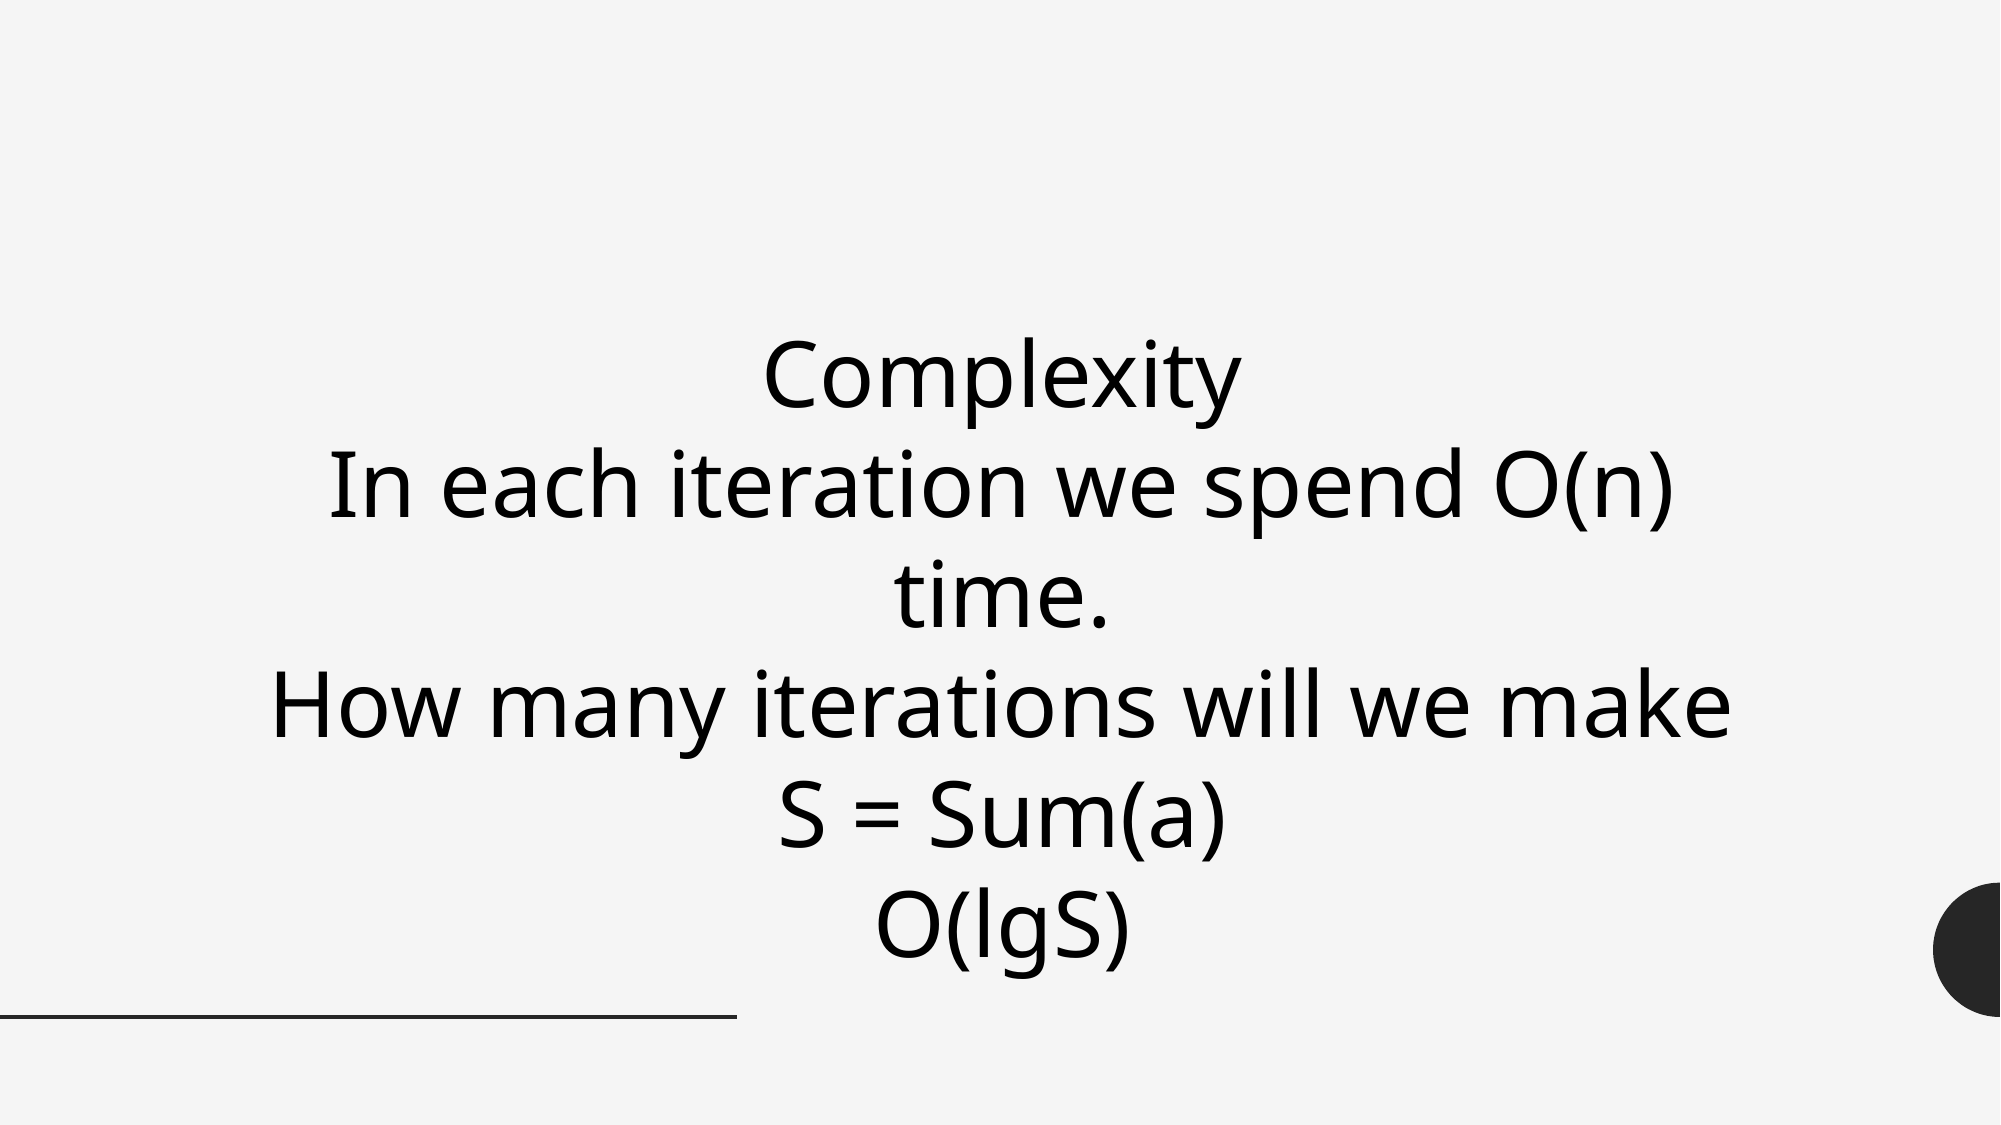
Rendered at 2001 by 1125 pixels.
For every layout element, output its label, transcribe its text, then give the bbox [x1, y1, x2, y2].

text_box Complexity In each iteration we spend O(n) time. How many iterations will we make S = Sum(a) O(lgS) [240, 308, 1764, 983]
